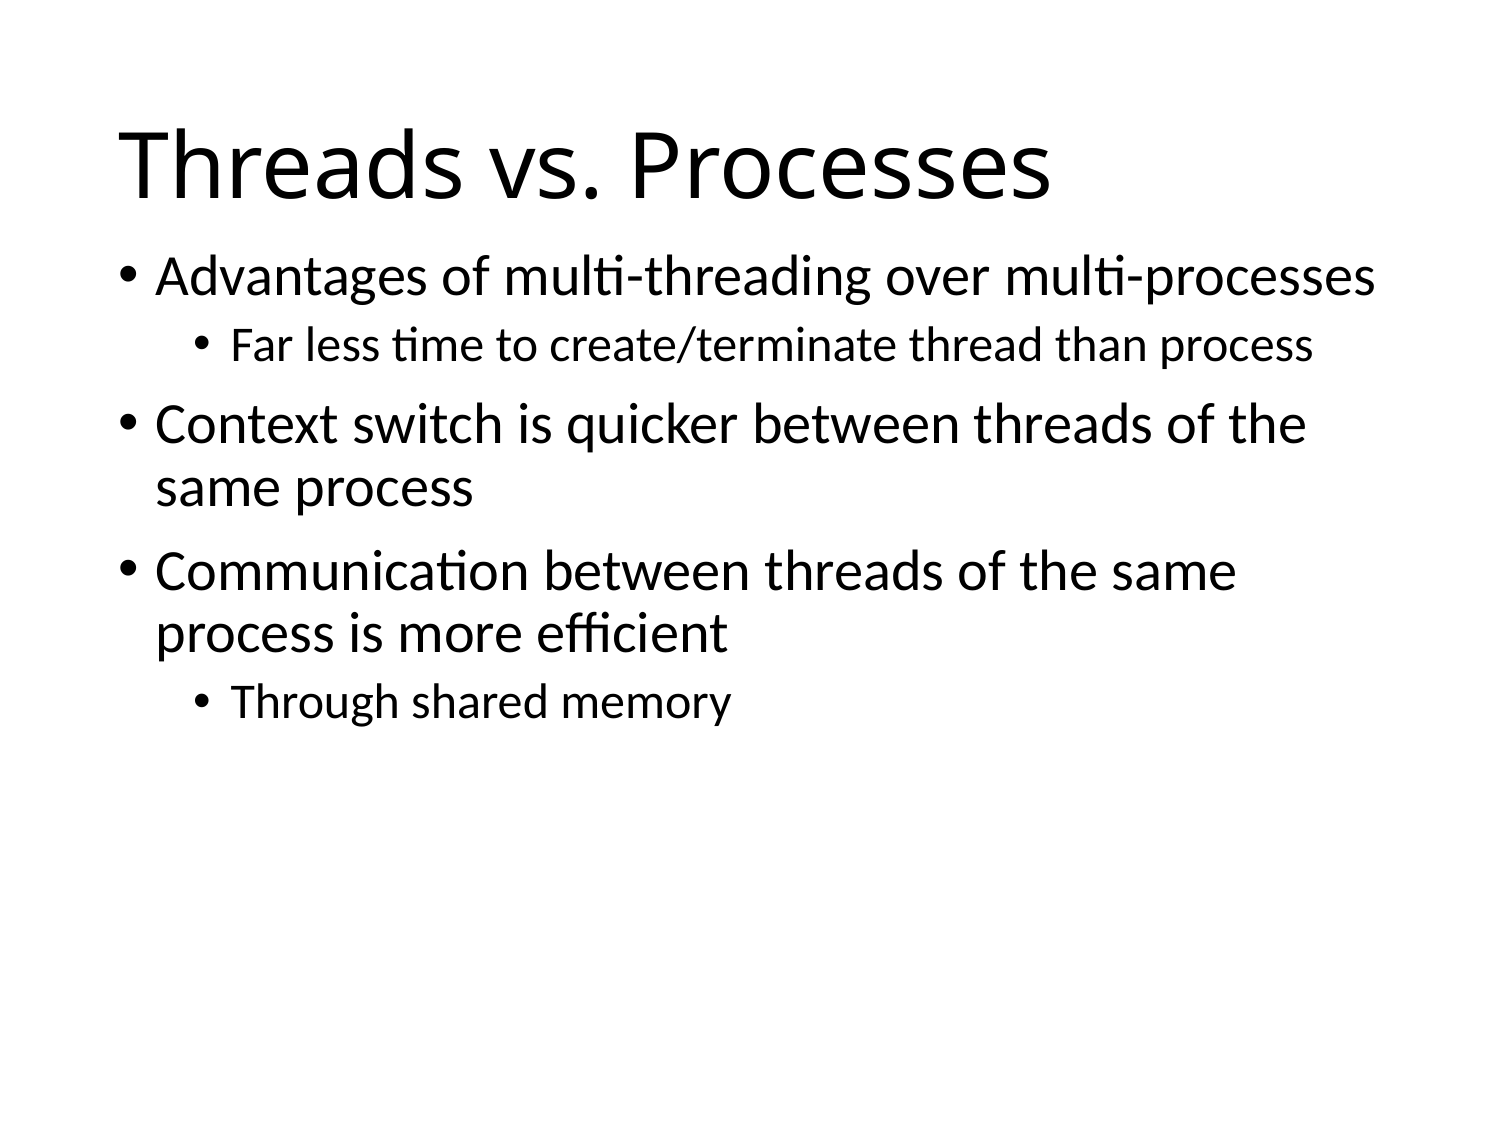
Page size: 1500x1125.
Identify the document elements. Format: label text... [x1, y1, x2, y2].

list Advantages of multi-threading over multi-processes Far less time to create/terminate thread than process Context switch is quicker between threads of the same process Communication between threads of the same process is more efficient Through shared memory [103, 237, 1397, 1039]
title Threads vs. Processes [103, 59, 1397, 237]
